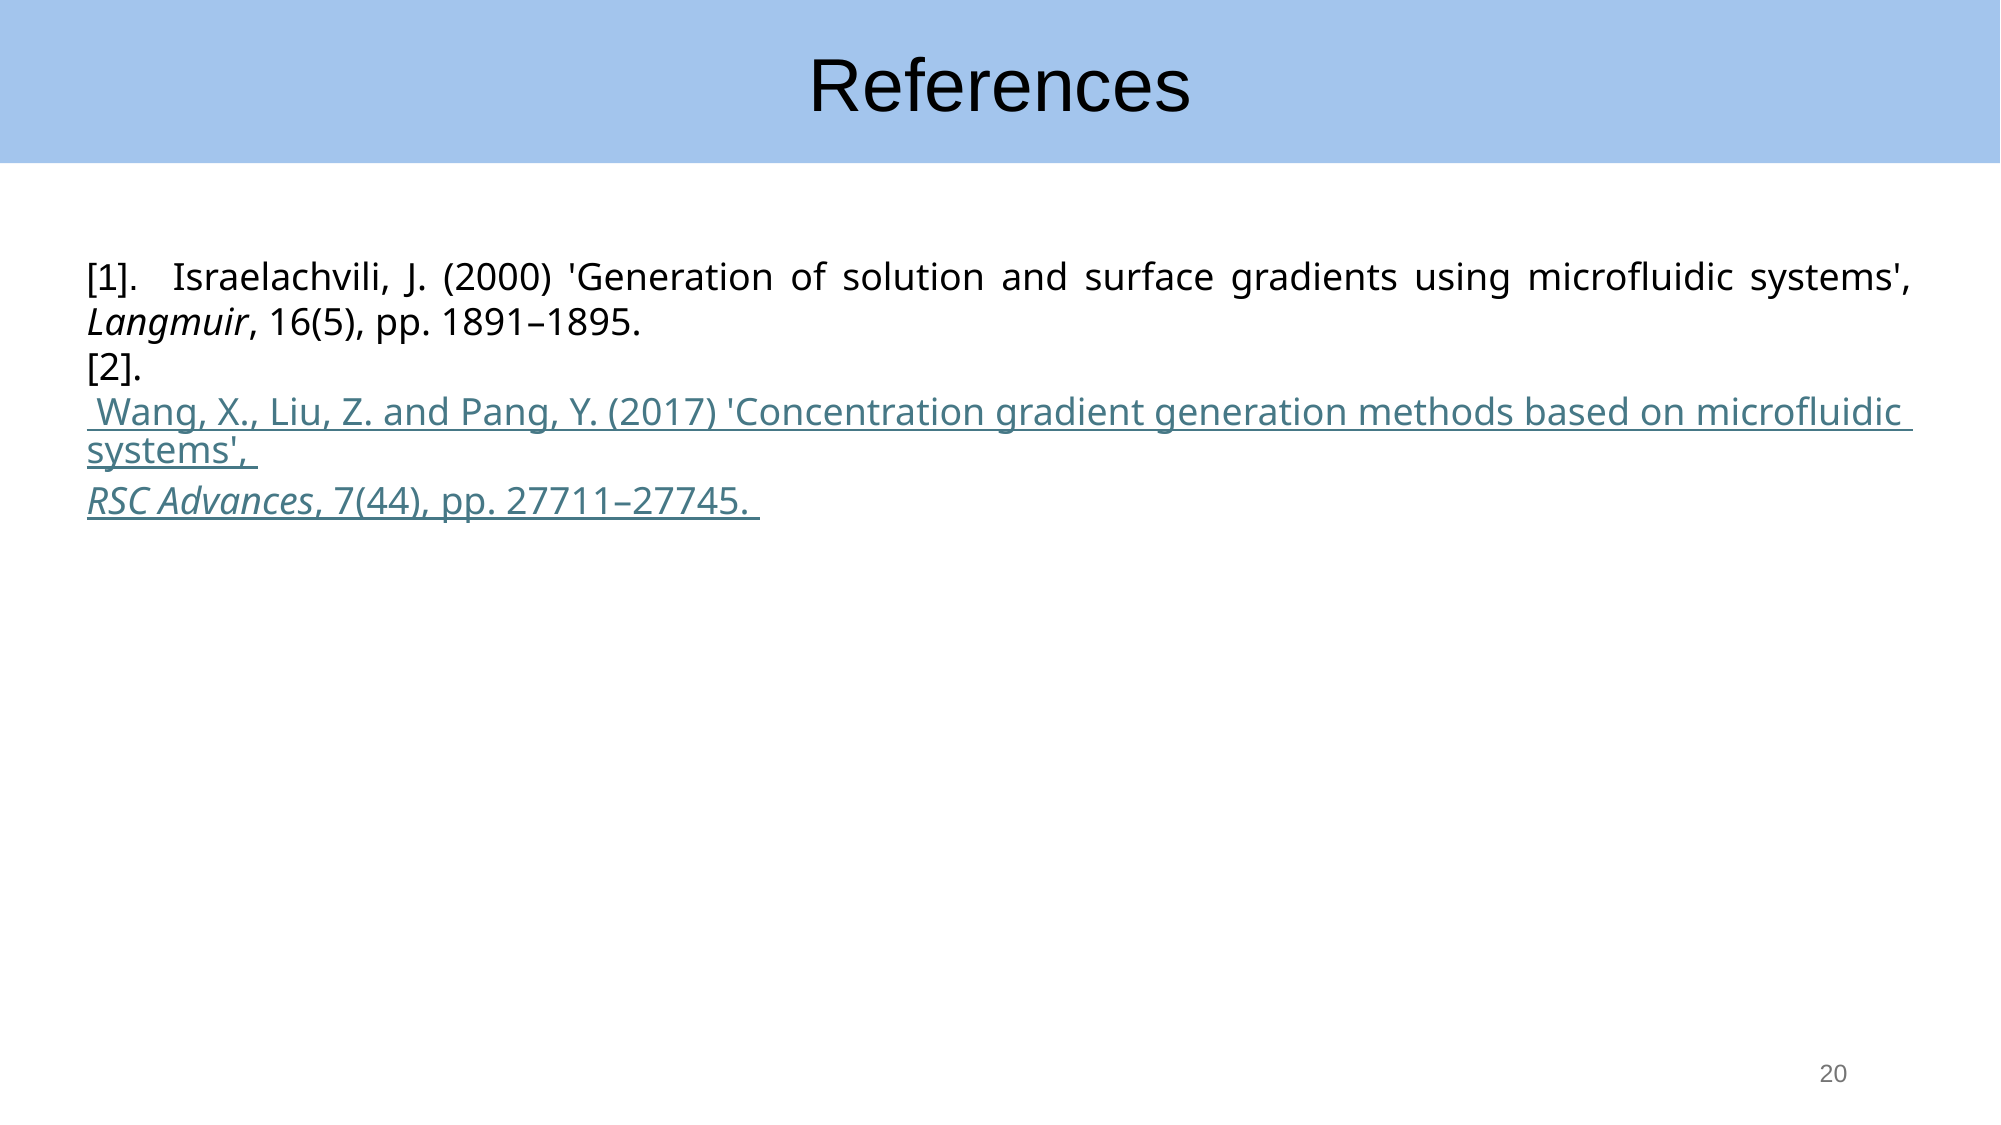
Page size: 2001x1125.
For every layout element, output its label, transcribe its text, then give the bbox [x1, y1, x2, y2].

text_box [1]. Israelachvili, J. (2000) 'Generation of solution and surface gradients using microfluidic systems', Langmuir, 16(5), pp. 1891–1895. [2]. Wang, X., Liu, Z. and Pang, Y. (2017) 'Concentration gradient generation methods based on microfluidic systems', RSC Advances, 7(44), pp. 27711–27745. [71, 210, 1929, 588]
text_box References [0, 0, 2000, 164]
slide_number ‹#› [1412, 1042, 1863, 1103]
